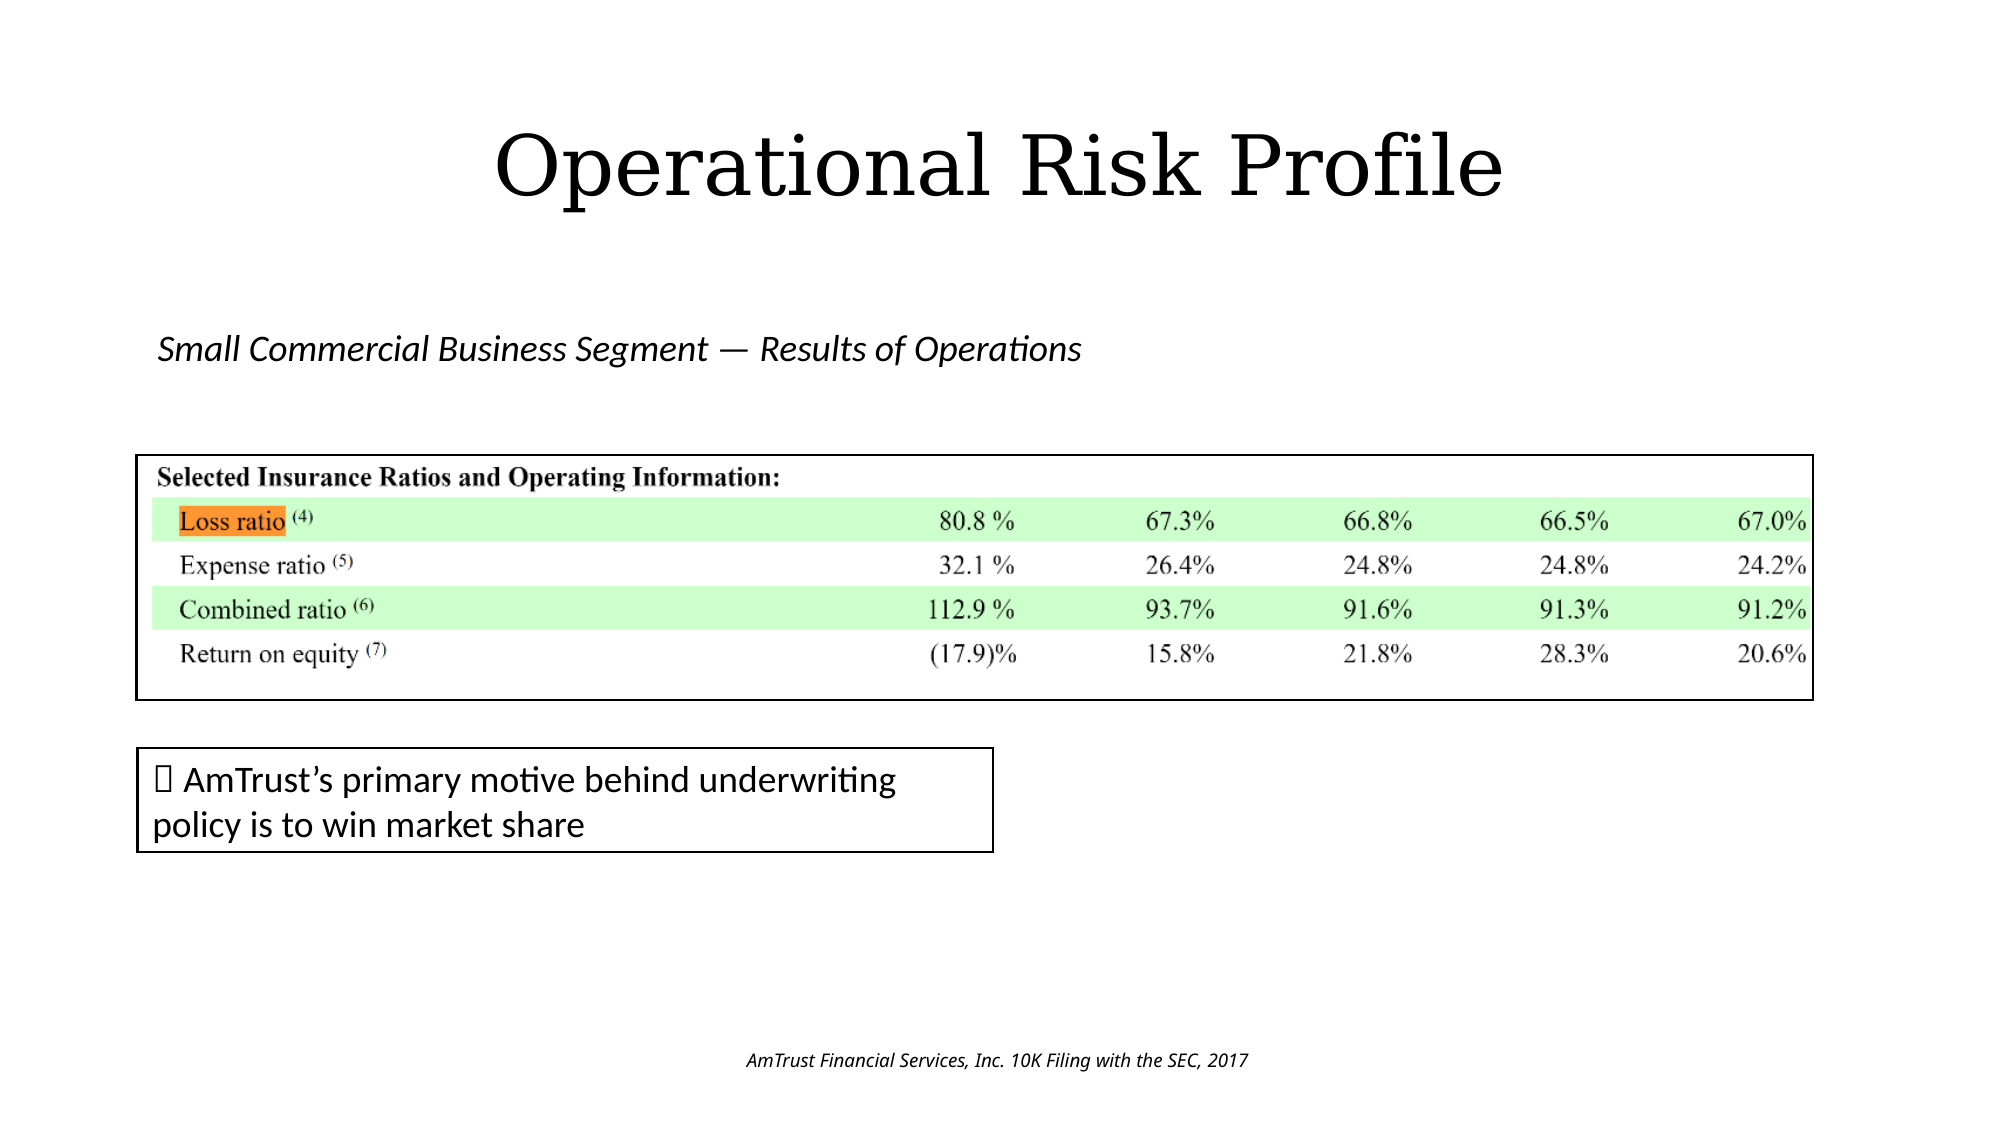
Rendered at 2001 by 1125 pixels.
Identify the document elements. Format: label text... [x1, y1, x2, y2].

title Operational Risk Profile [137, 59, 1863, 278]
text_box  AmTrust’s primary motive behind underwriting policy is to win market share [136, 747, 994, 853]
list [137, 455, 1813, 700]
text_box AmTrust Financial Services, Inc. 10K Filing with the SEC, 2017 [732, 1041, 1268, 1124]
text_box Small Commercial Business Segment — Results of Operations [142, 316, 1107, 377]
